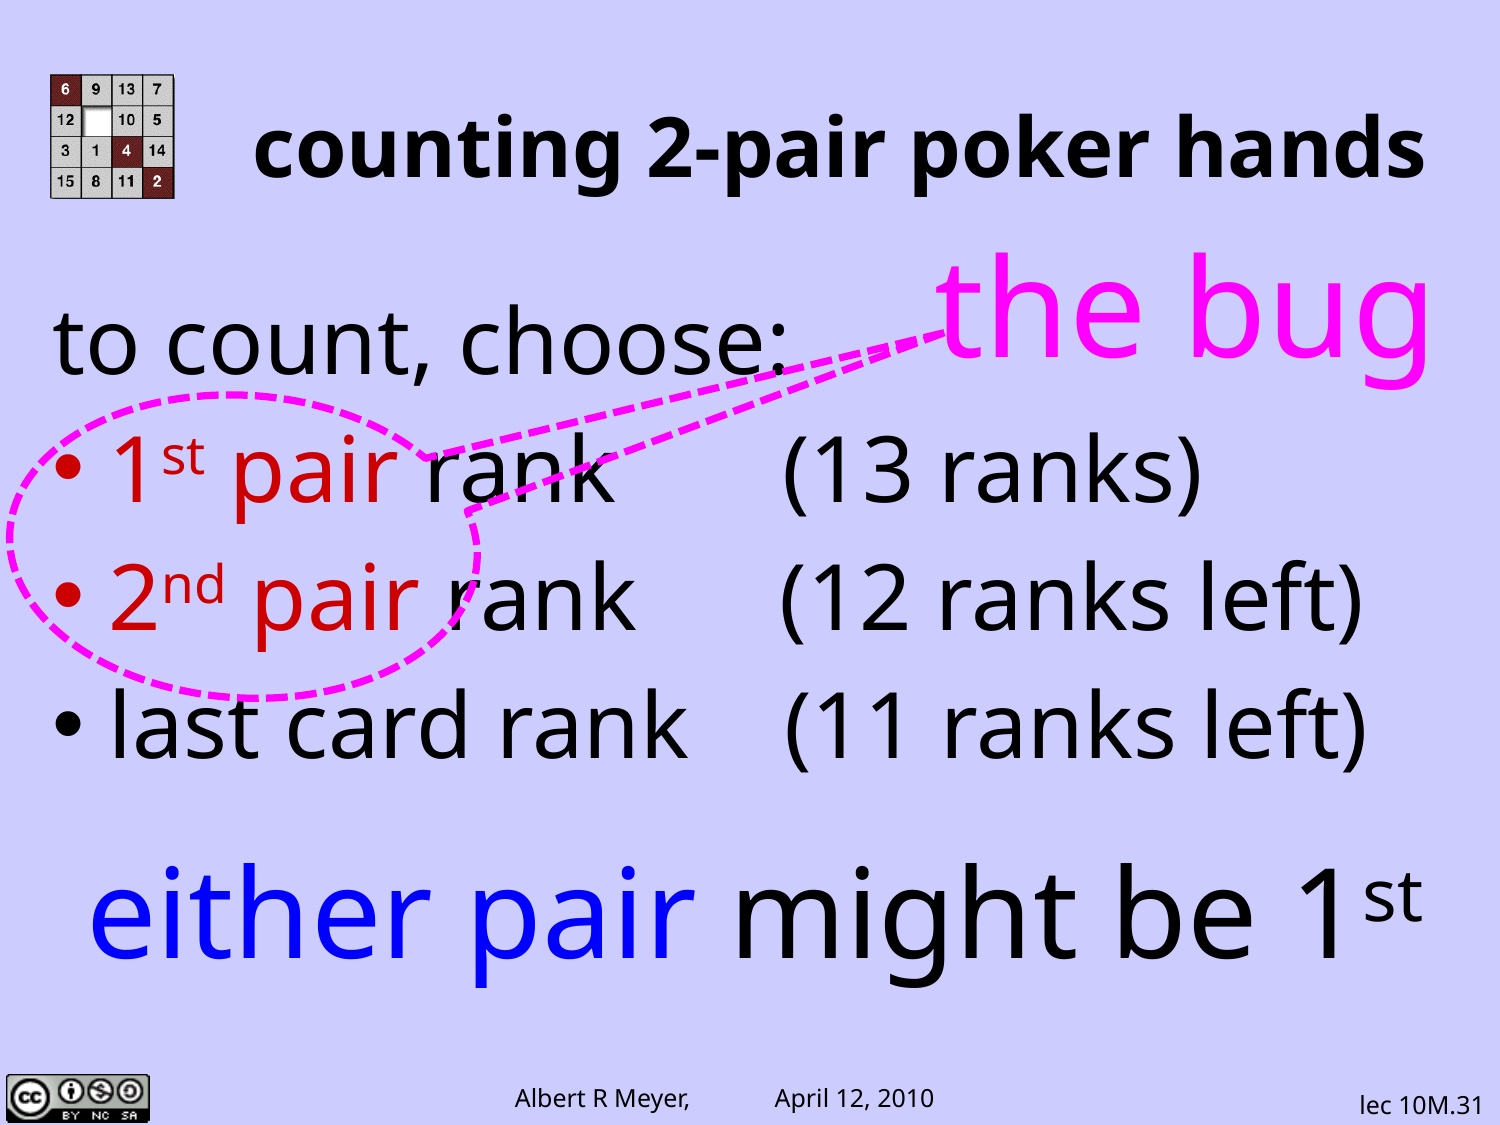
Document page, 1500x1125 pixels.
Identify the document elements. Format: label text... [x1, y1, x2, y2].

picture [6, 1074, 150, 1123]
picture [50, 74, 175, 199]
title counting 2-pair poker hands [237, 49, 1476, 238]
list to count, choose: 1st pair rank (13 ranks) 2nd pair rank (12 ranks left) last card rank (11 ranks left) [37, 274, 1476, 851]
slide_number lec 10M.31 [1249, 1082, 1500, 1125]
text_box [8, 212, 1447, 698]
text_box either pair might be 1st [71, 826, 1439, 991]
